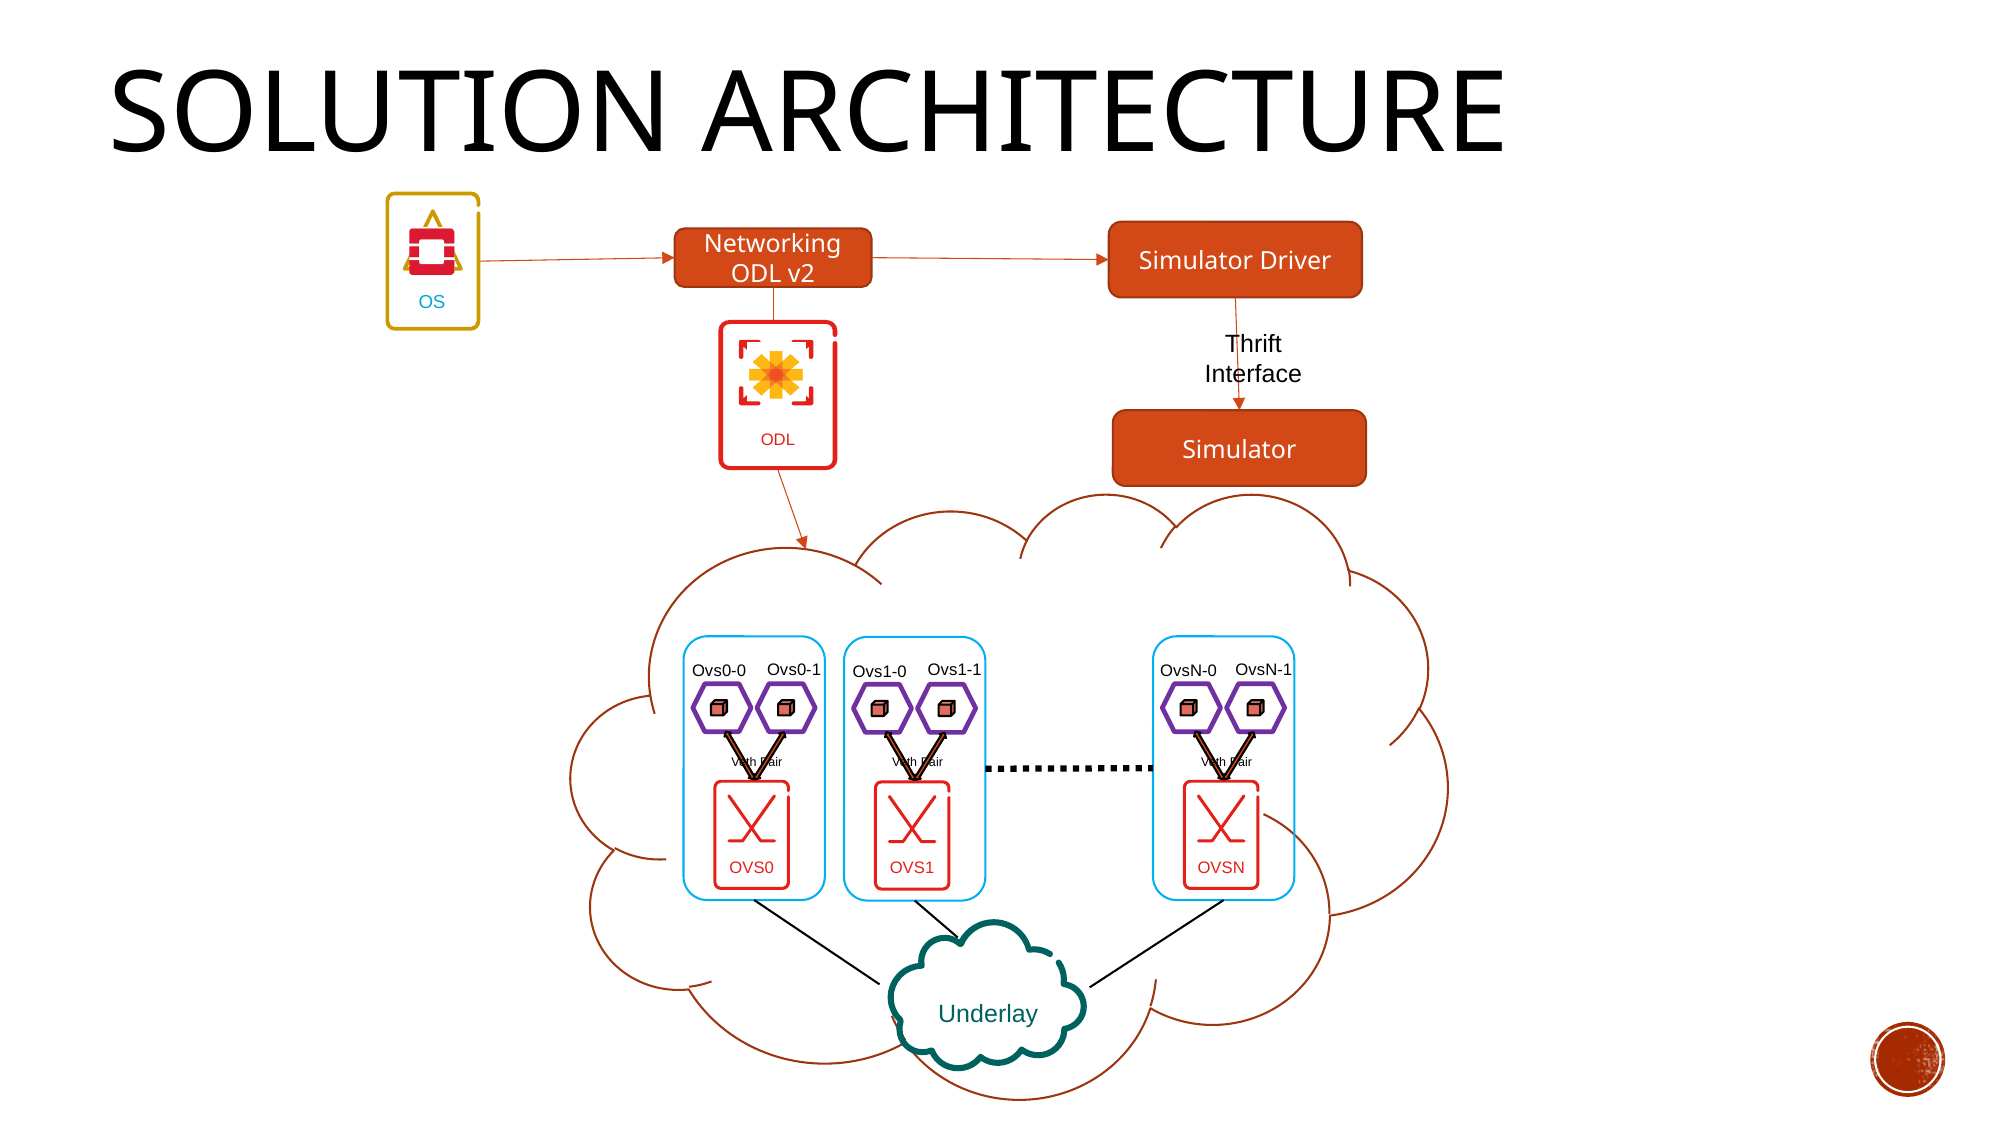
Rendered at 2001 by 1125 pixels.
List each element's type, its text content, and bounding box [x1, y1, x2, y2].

text_box Networking ODL v2 [673, 227, 873, 288]
text_box Simulator Driver [1107, 220, 1364, 299]
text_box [387, 194, 478, 329]
text_box Thrift Interface [1180, 320, 1236, 396]
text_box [721, 323, 836, 468]
title Solution Architecture [93, 6, 1819, 225]
text_box Simulator [1111, 409, 1368, 487]
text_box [779, 473, 803, 548]
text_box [675, 638, 1308, 1071]
text_box Thrift Interface [1238, 320, 1327, 396]
text_box [569, 493, 1449, 991]
text_box [932, 1072, 1106, 1101]
